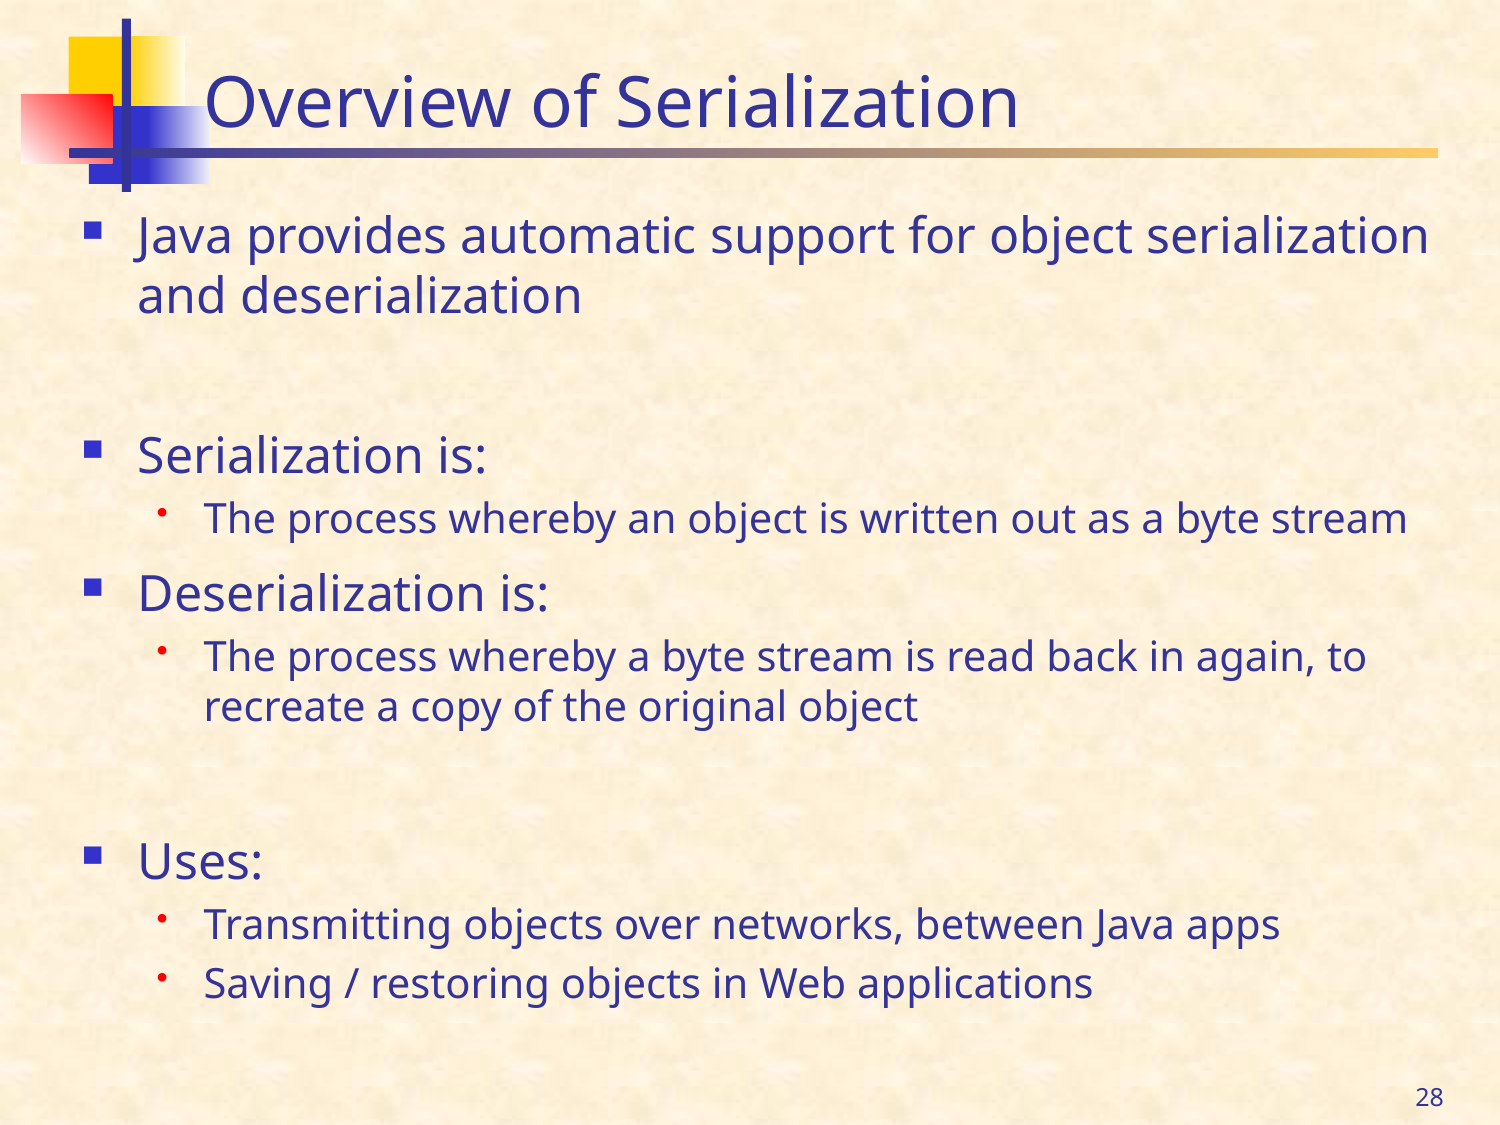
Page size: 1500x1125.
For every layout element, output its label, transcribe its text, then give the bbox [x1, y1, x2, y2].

list Java provides automatic support for object serialization and deserialization Serialization is: The process whereby an object is written out as a byte stream Deserialization is: The process whereby a byte stream is read back in again, to recreate a copy of the original object Uses: Transmitting objects over networks, between Java apps Saving / restoring objects in Web applications [66, 196, 1460, 1007]
footer 28 [983, 1047, 1460, 1123]
title Overview of Serialization [188, 34, 1468, 150]
picture [0, 0, 1500, 1125]
